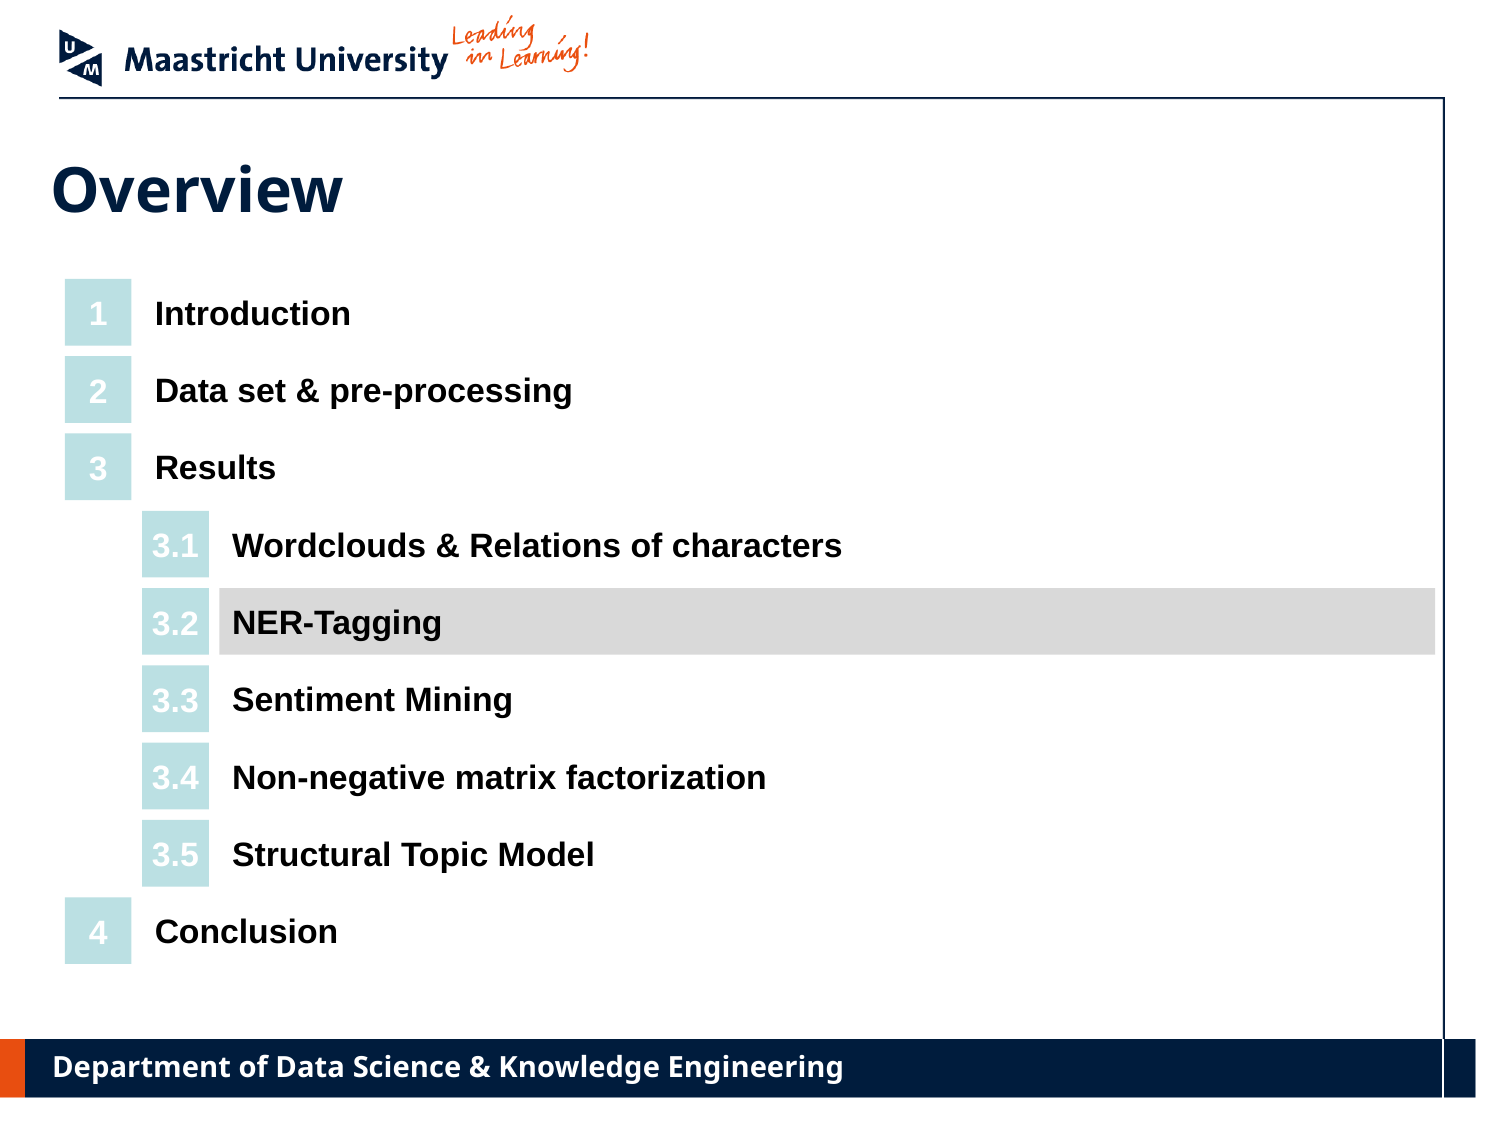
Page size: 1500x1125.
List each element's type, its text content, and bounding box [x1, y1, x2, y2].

picture [0, 0, 1500, 1125]
text_box Wordclouds & Relations of characters [219, 510, 861, 578]
text_box Data set & pre-processing [142, 356, 861, 423]
text_box Structural Topic Model [219, 819, 861, 887]
text_box NER-Tagging [219, 588, 861, 655]
text_box Results [142, 433, 861, 501]
title Overview [50, 149, 1438, 275]
text_box 2 [64, 356, 132, 423]
text_box 3.4 [142, 742, 209, 810]
text_box 4 [64, 897, 132, 964]
text_box 3 [64, 433, 132, 501]
text_box 3.5 [142, 819, 209, 887]
text_box Introduction [142, 278, 861, 346]
text_box [861, 588, 1436, 655]
text_box 3.1 [142, 510, 209, 578]
text_box Conclusion [142, 897, 861, 964]
text_box 3.2 [142, 588, 209, 655]
text_box Sentiment Mining [219, 665, 861, 733]
text_box 1 [64, 278, 132, 346]
text_box Non-negative matrix factorization [219, 742, 861, 810]
text_box 3.3 [142, 665, 209, 733]
